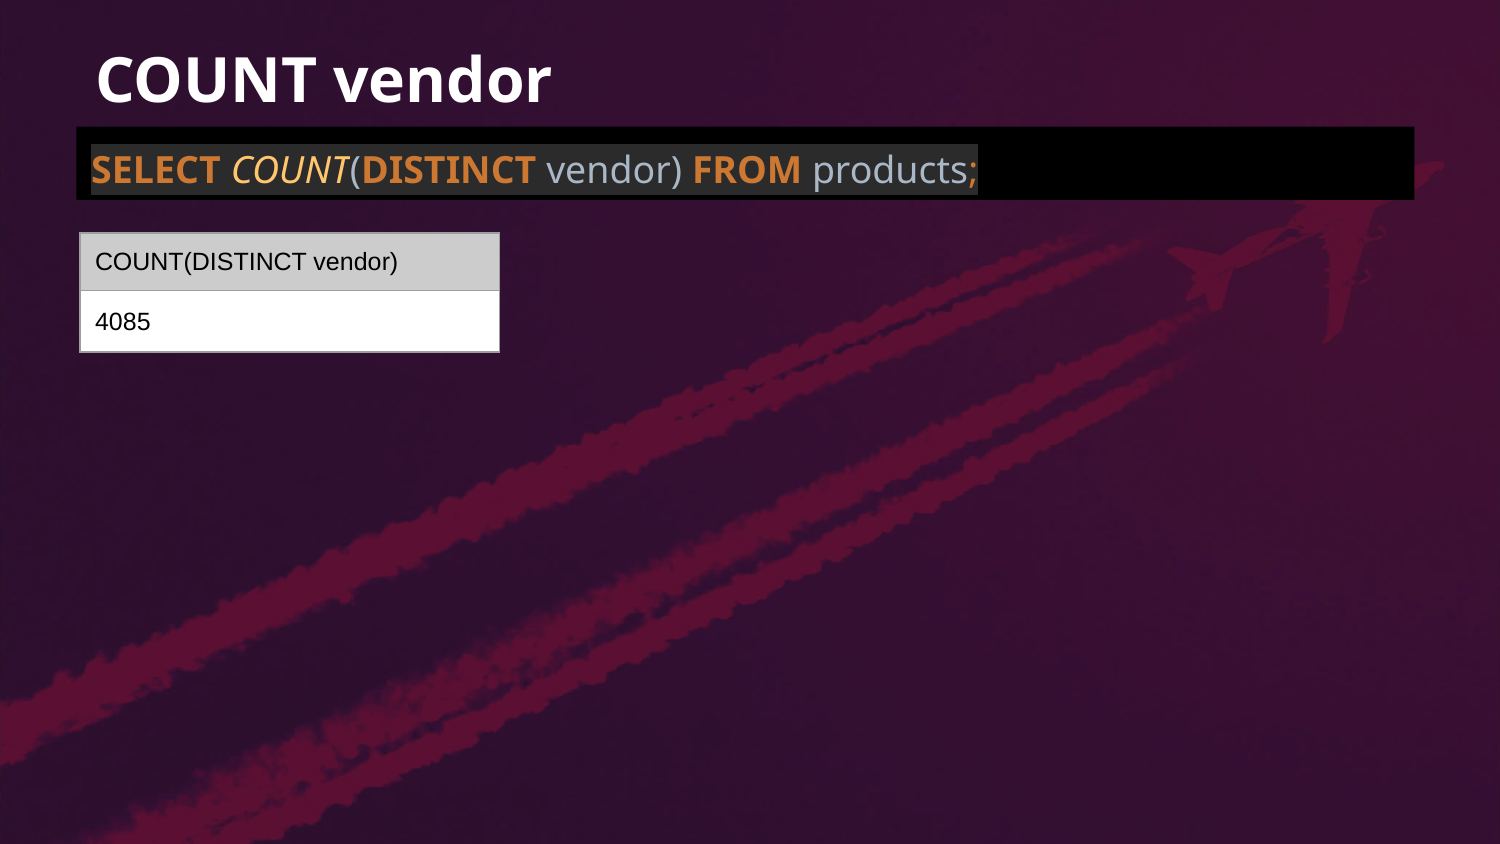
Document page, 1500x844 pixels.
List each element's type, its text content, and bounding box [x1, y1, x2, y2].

table_header COUNT(DISTINCT vendor) [81, 234, 499, 290]
picture [0, 0, 1500, 844]
table_cell 4085 [81, 291, 499, 351]
text_box SELECT COUNT(DISTINCT vendor) FROM products; [76, 126, 1415, 200]
title COUNT vendor [80, 25, 1447, 143]
